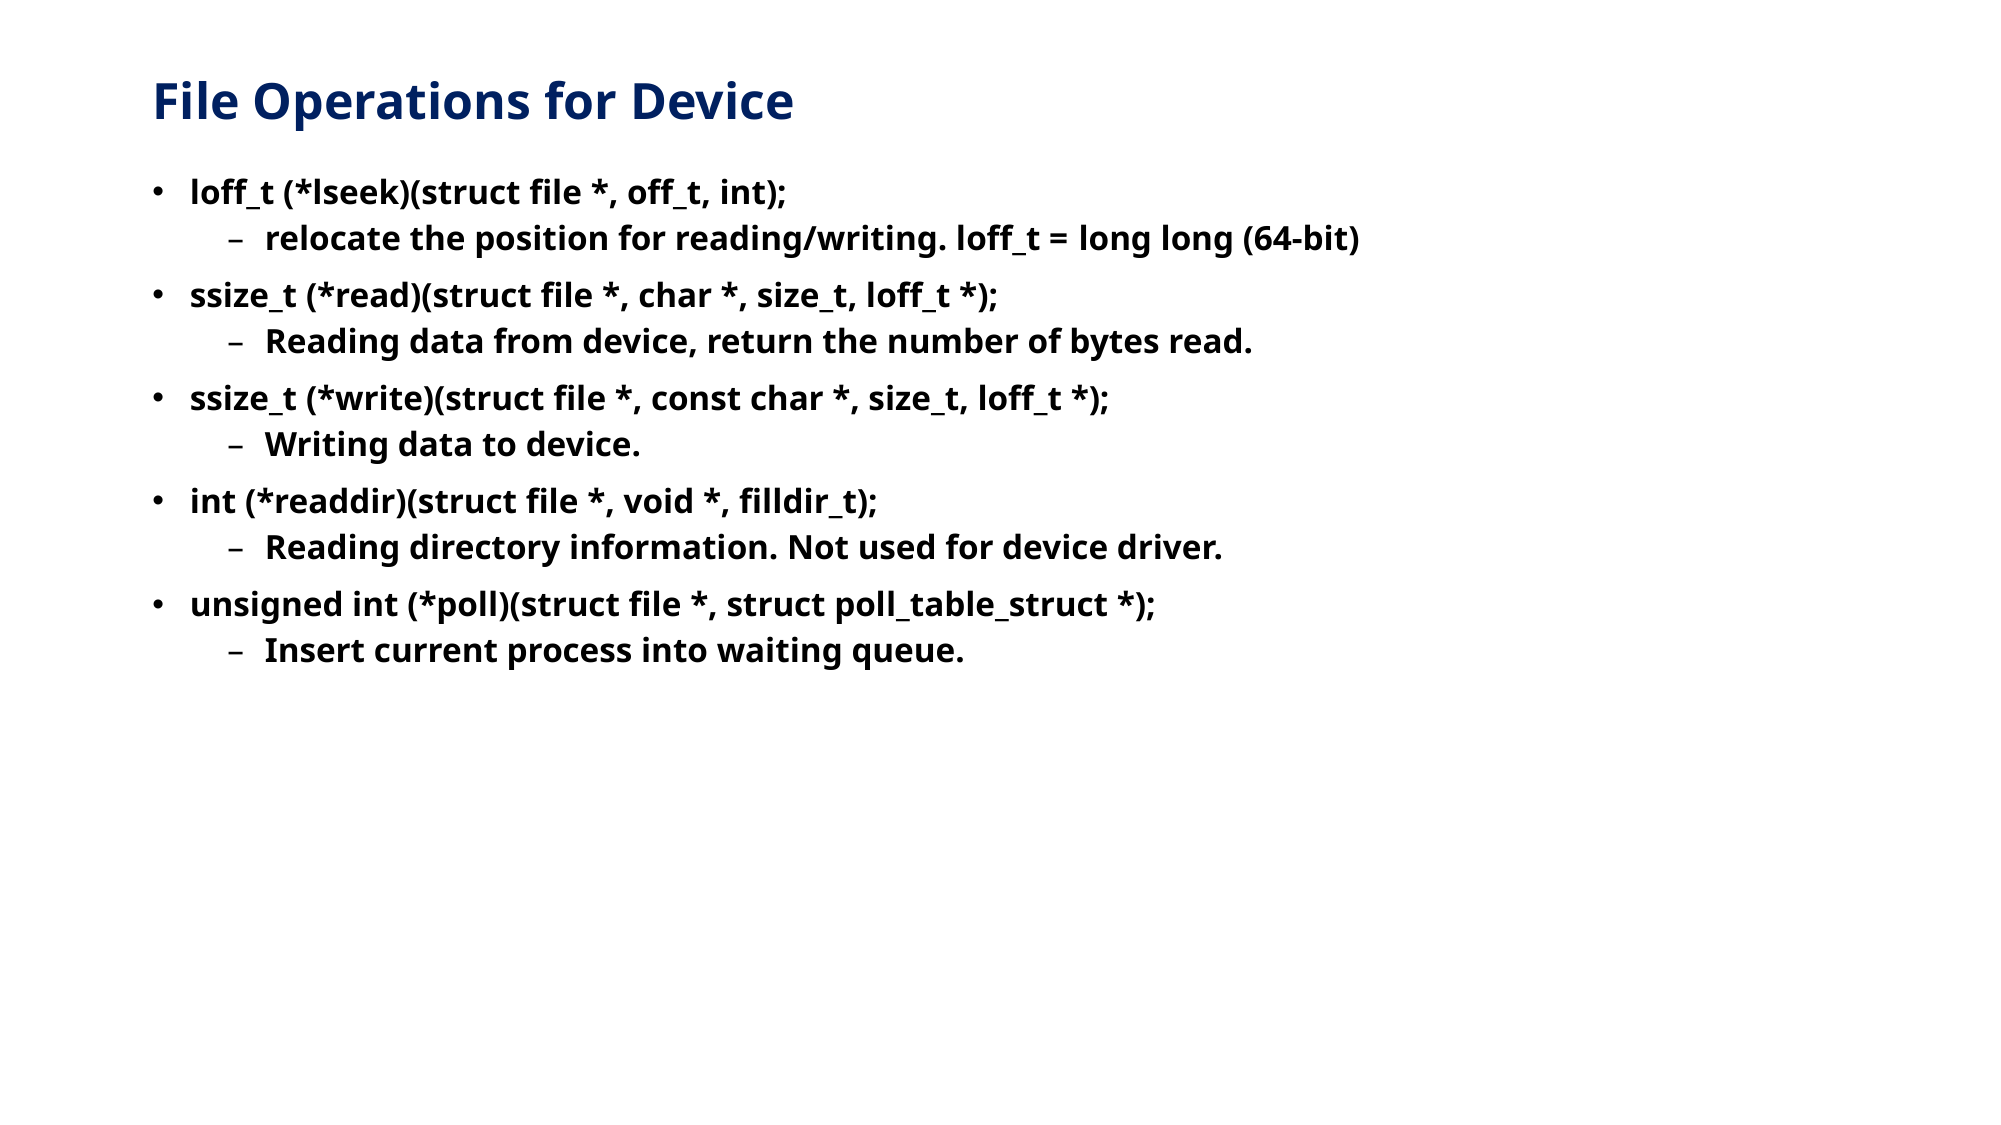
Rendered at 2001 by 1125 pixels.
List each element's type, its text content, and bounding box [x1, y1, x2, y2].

list loff_t (*lseek)(struct file *, off_t, int); relocate the position for reading/writing. loff_t = long long (64-bit) ssize_t (*read)(struct file *, char *, size_t, loff_t *); Reading data from device, return the number of bytes read. ssize_t (*write)(struct file *, const char *, size_t, loff_t *); Writing data to device. int (*readdir)(struct file *, void *, filldir_t); Reading directory information. Not used for device driver. unsigned int (*poll)(struct file *, struct poll_table_struct *); Insert current process into waiting queue. [137, 167, 1863, 1014]
title File Operations for Device [137, 67, 1863, 139]
